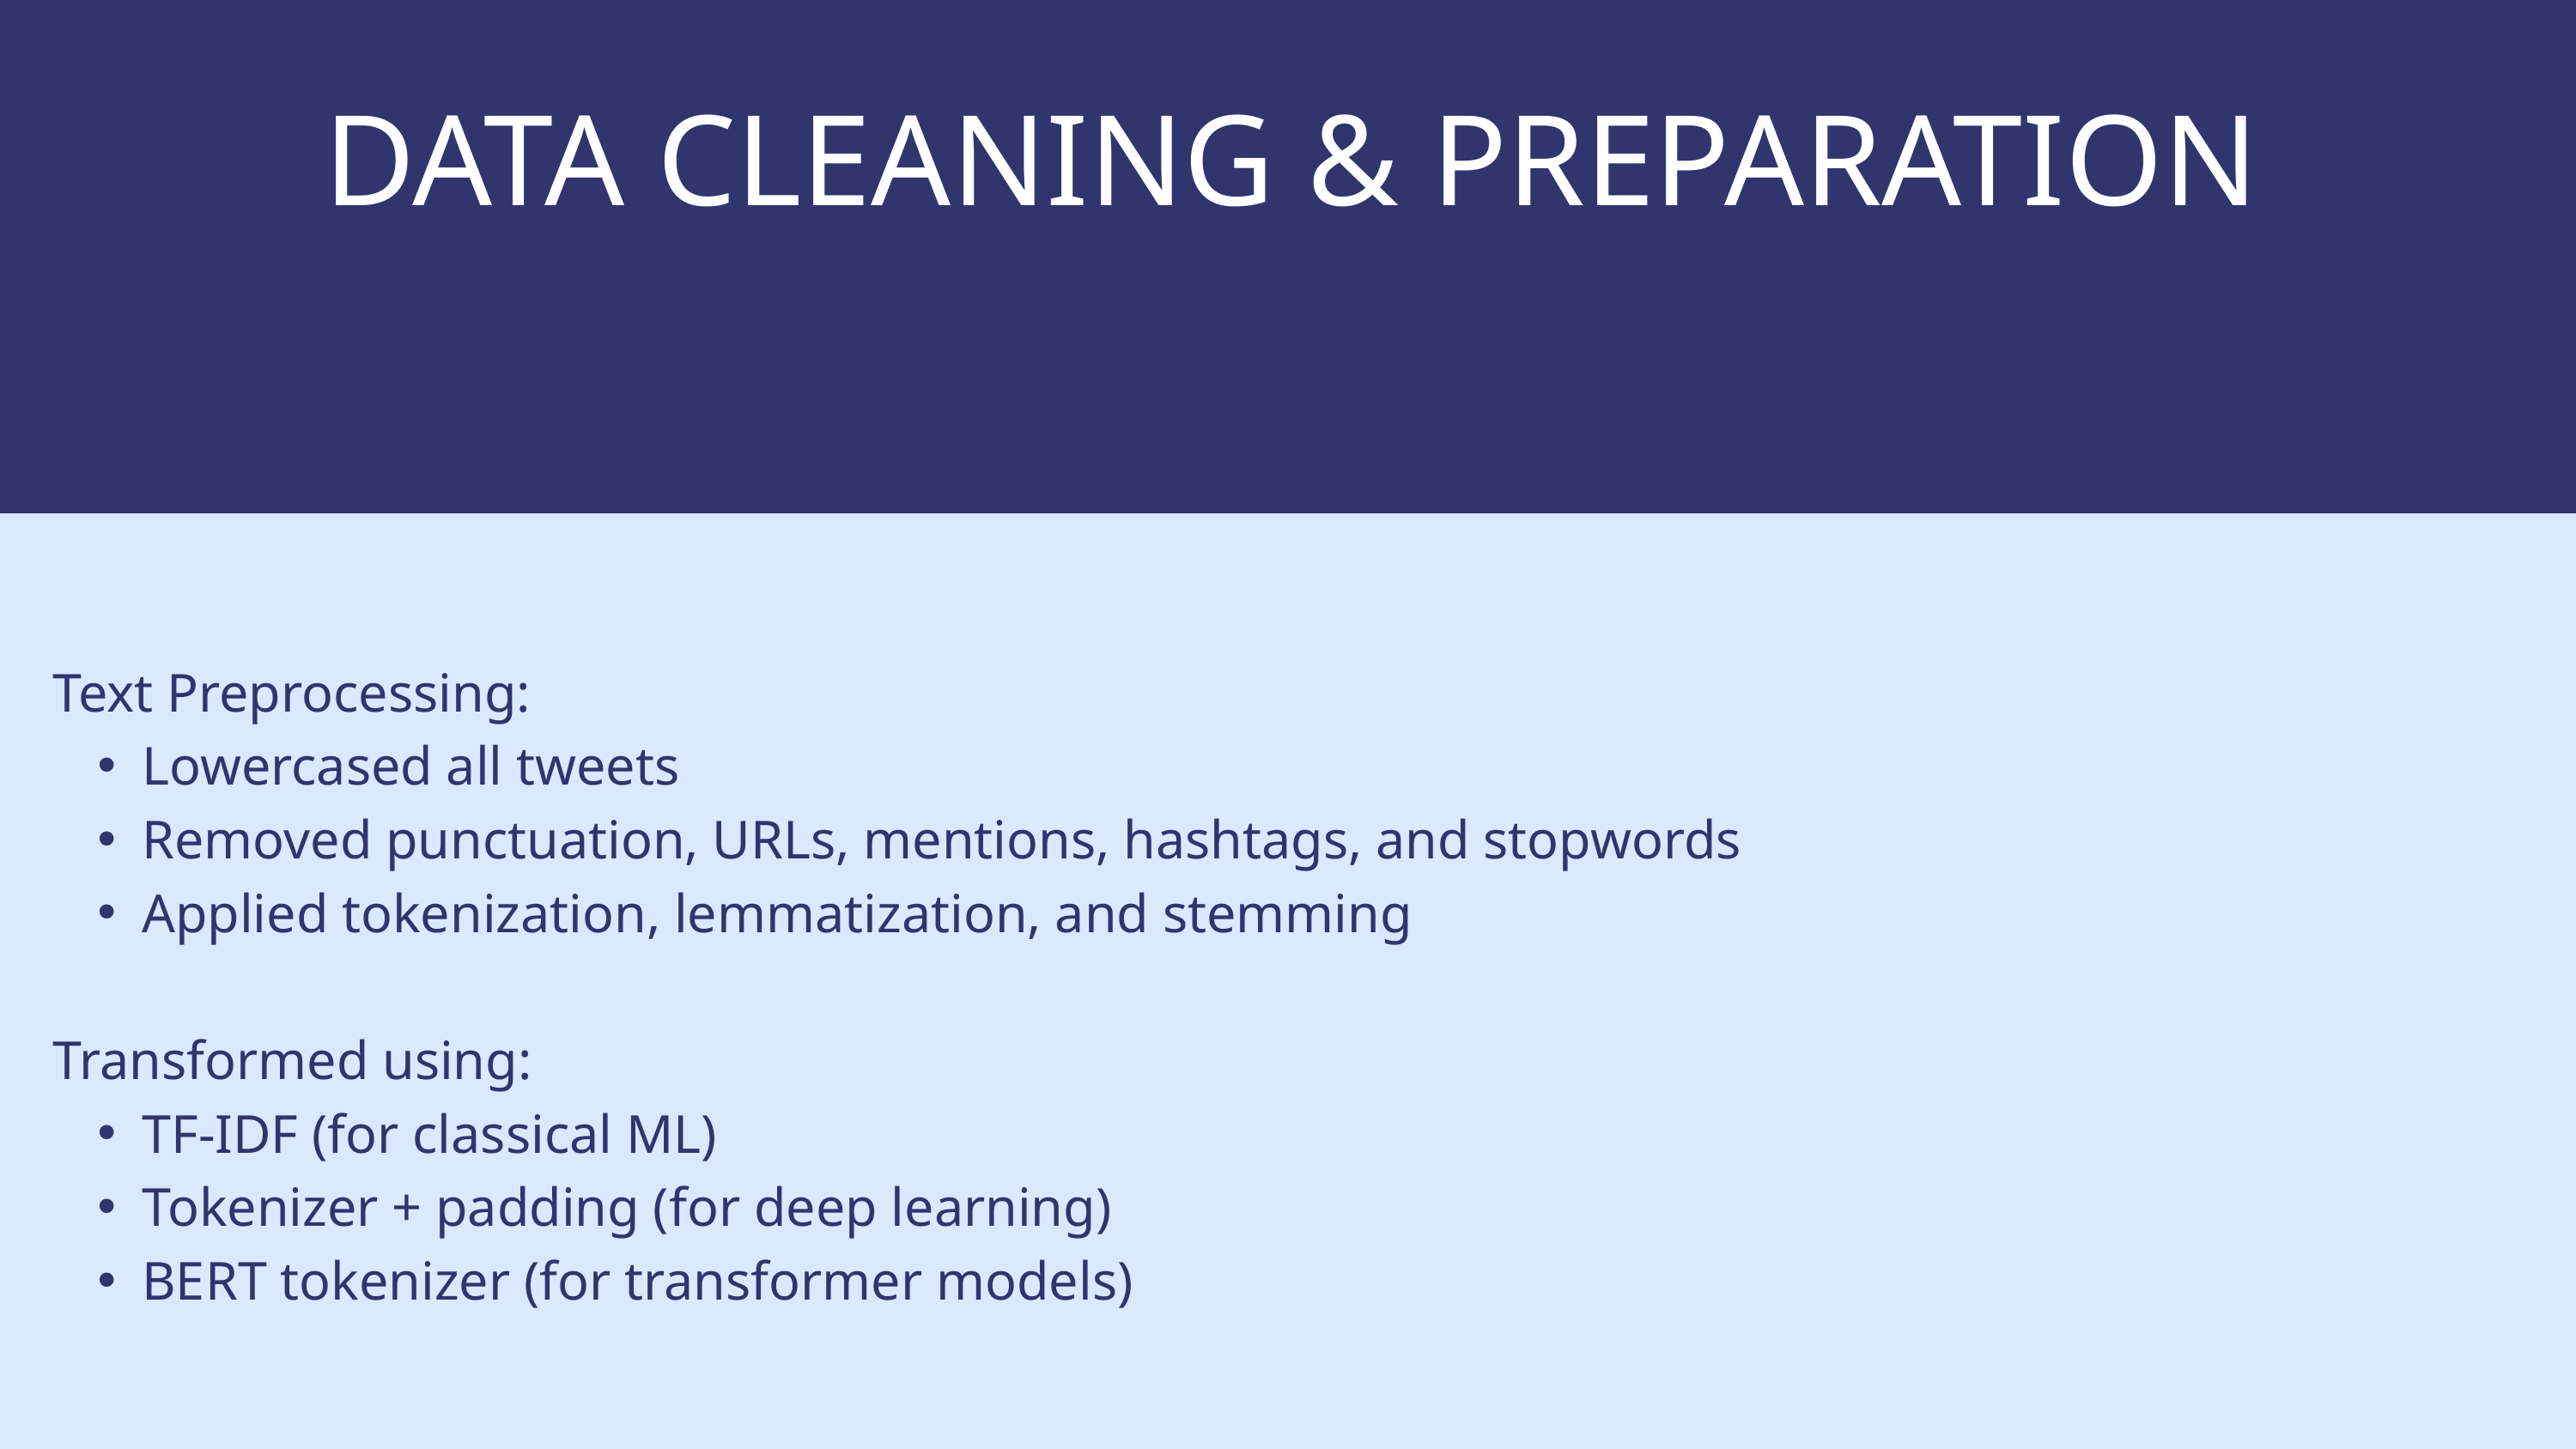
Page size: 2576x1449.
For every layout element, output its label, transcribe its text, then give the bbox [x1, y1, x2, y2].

text_box Text Preprocessing: Lowercased all tweets Removed punctuation, URLs, mentions, hashtags, and stopwords Applied tokenization, lemmatization, and stemming Transformed using: TF-IDF (for classical ML) Tokenizer + padding (for deep learning) BERT tokenizer (for transformer models) [52, 575, 2403, 1311]
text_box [0, 0, 2576, 514]
